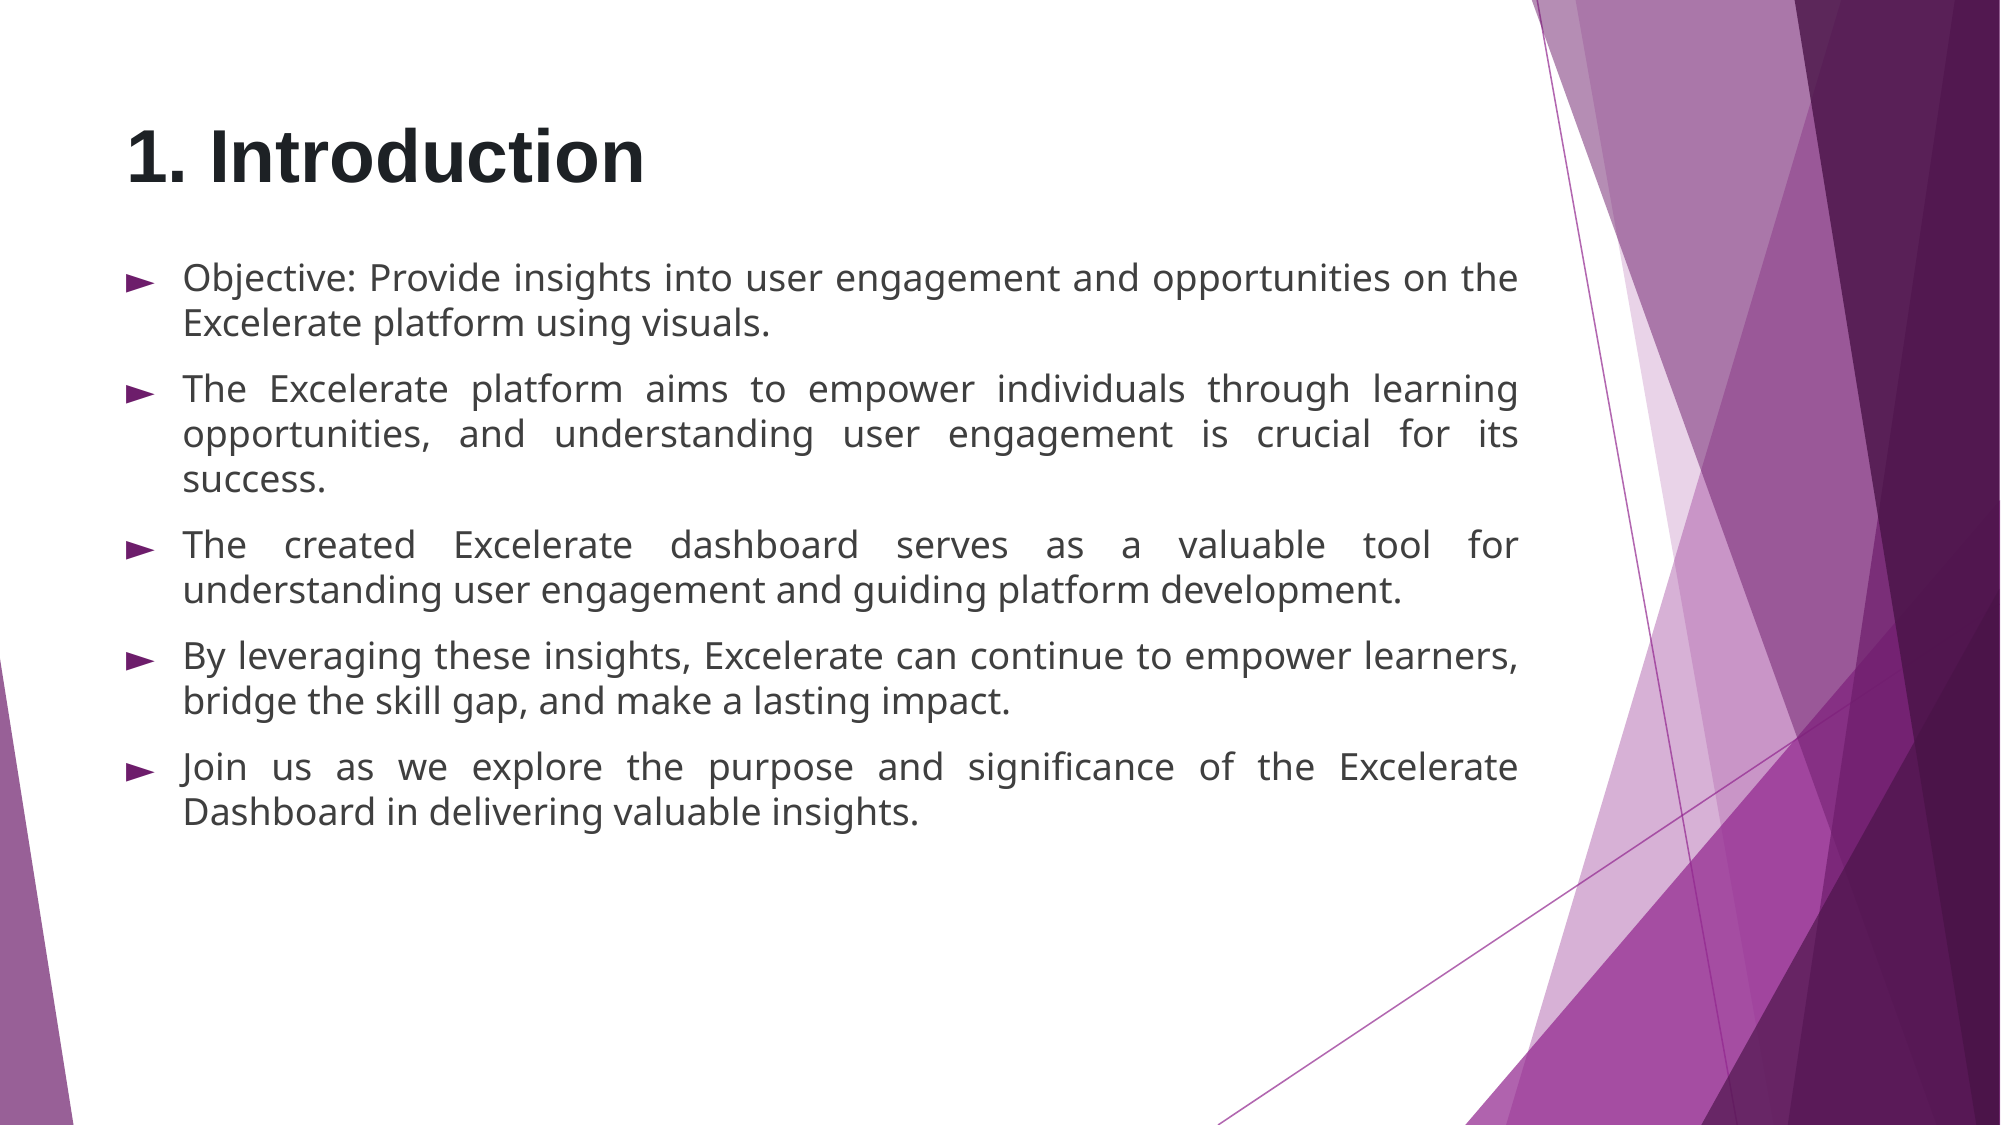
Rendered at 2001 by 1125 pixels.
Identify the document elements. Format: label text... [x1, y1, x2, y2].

title 1. Introduction [111, 99, 1522, 246]
list Objective: Provide insights into user engagement and opportunities on the Excelerate platform using visuals. The Excelerate platform aims to empower individuals through learning opportunities, and understanding user engagement is crucial for its success. The created Excelerate dashboard serves as a valuable tool for understanding user engagement and guiding platform development. By leveraging these insights, Excelerate can continue to empower learners, bridge the skill gap, and make a lasting impact. Join us as we explore the purpose and significance of the Excelerate Dashboard in delivering valuable insights. [111, 246, 1536, 992]
